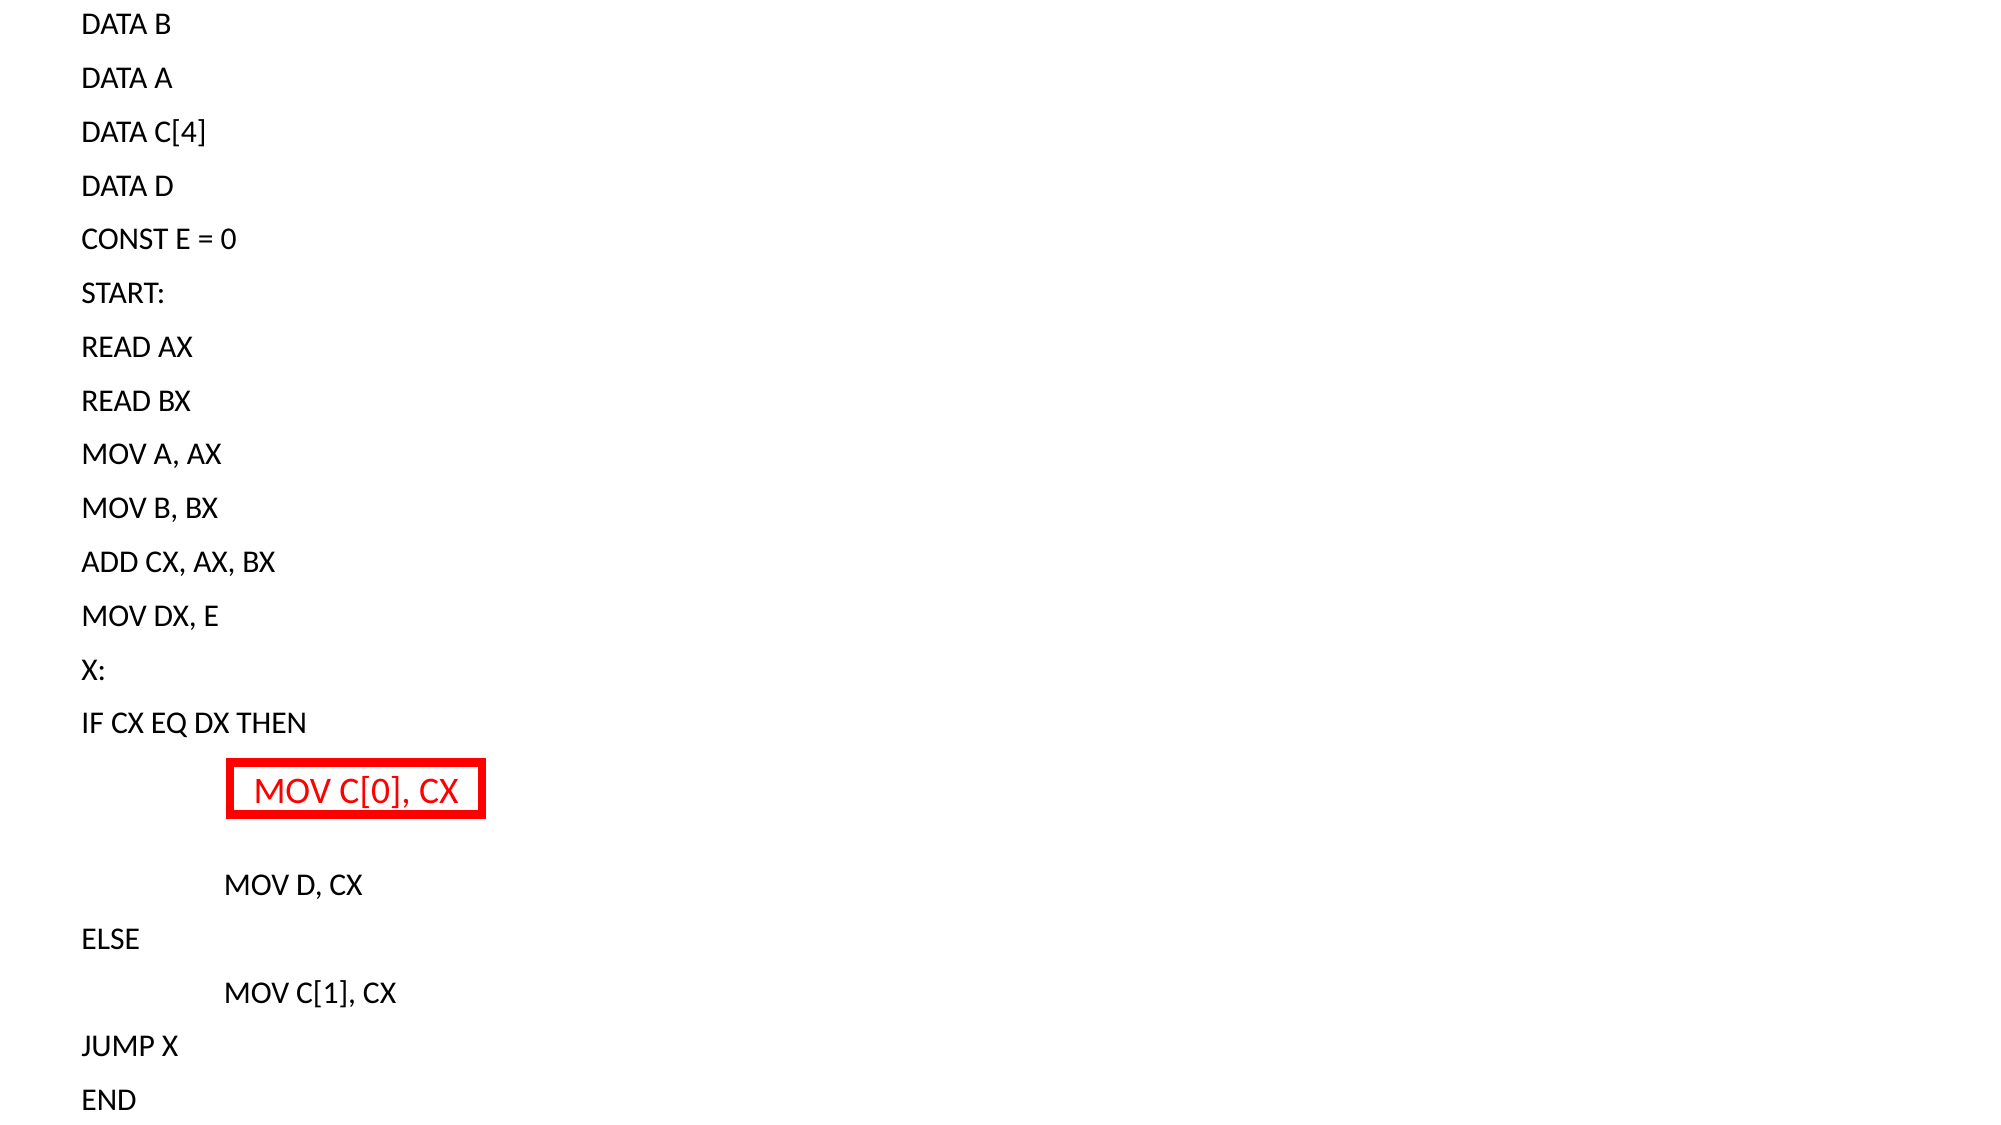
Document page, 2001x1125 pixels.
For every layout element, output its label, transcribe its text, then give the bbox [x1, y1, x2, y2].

text_box MOV C[0], CX [229, 762, 483, 816]
subtitle DATA B DATA A DATA C[4] DATA D CONST E = 0 START: READ AX READ BX MOV A, AX MOV B, BX ADD CX, AX, BX MOV DX, E X: IF CX EQ DX THEN MOV D, CX ELSE MOV C[1], CX JUMP X END [66, 0, 1567, 1125]
